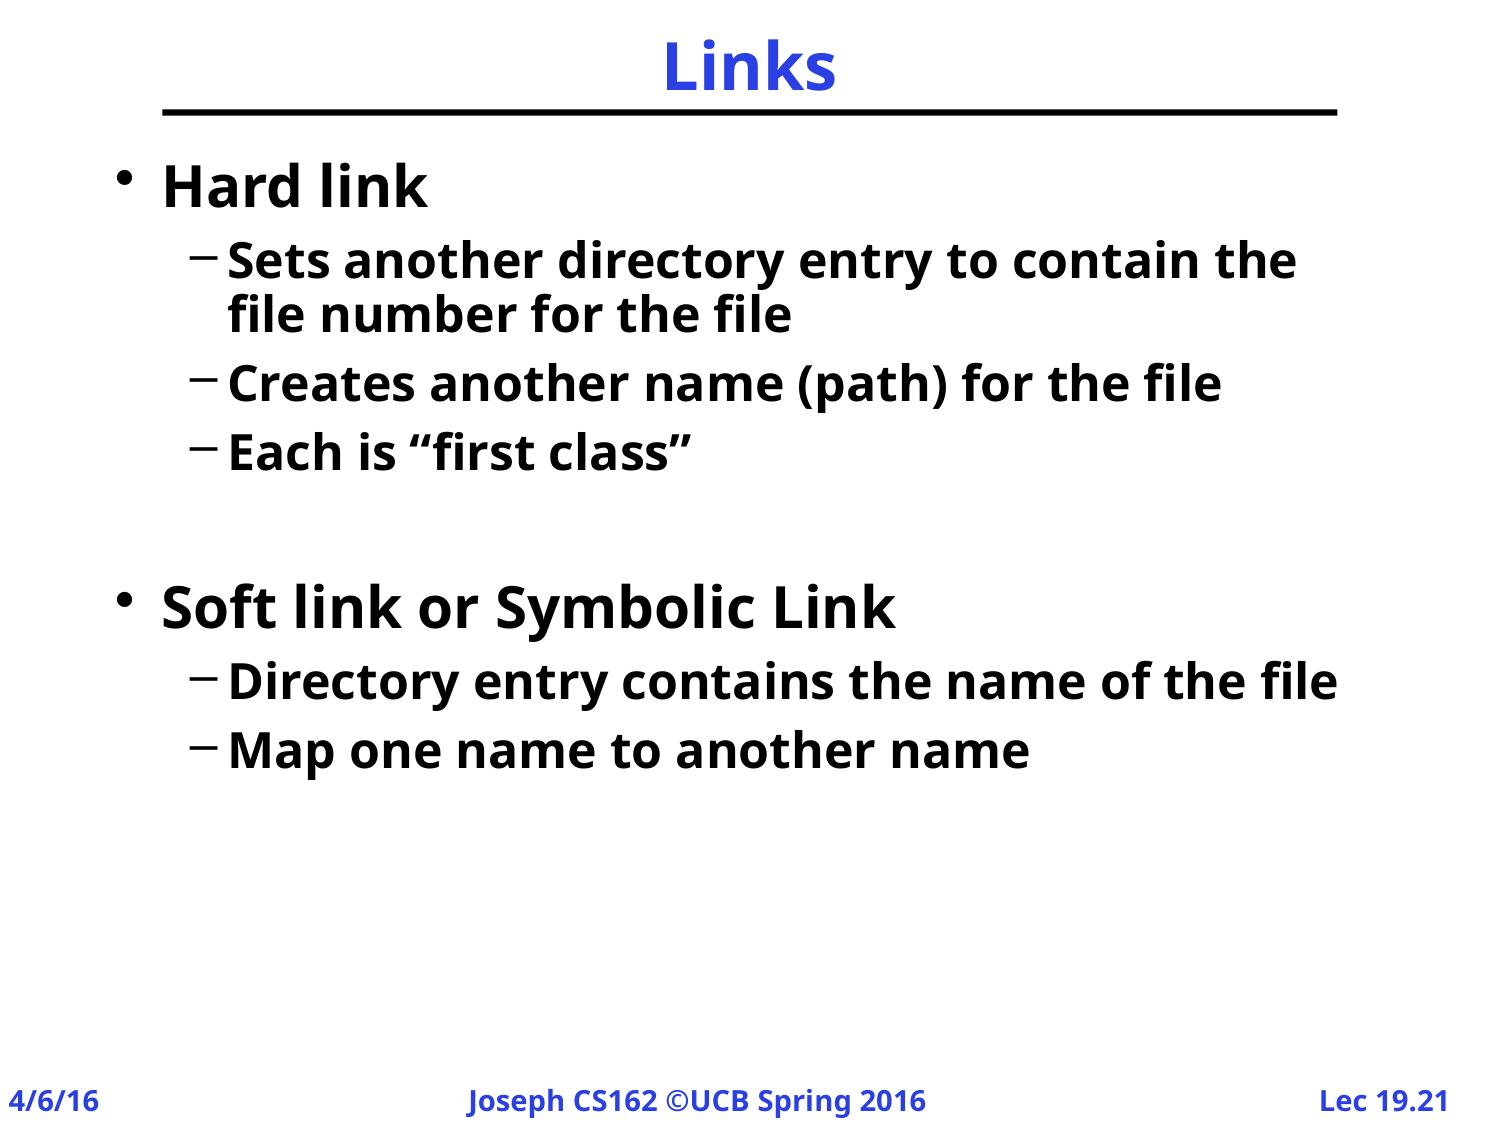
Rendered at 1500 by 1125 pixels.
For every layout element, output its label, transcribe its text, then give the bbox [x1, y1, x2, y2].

title Links [162, 24, 1338, 113]
list Hard link Sets another directory entry to contain the file number for the file Creates another name (path) for the file Each is “first class” Soft link or Symbolic Link Directory entry contains the name of the file Map one name to another name [99, 149, 1400, 988]
